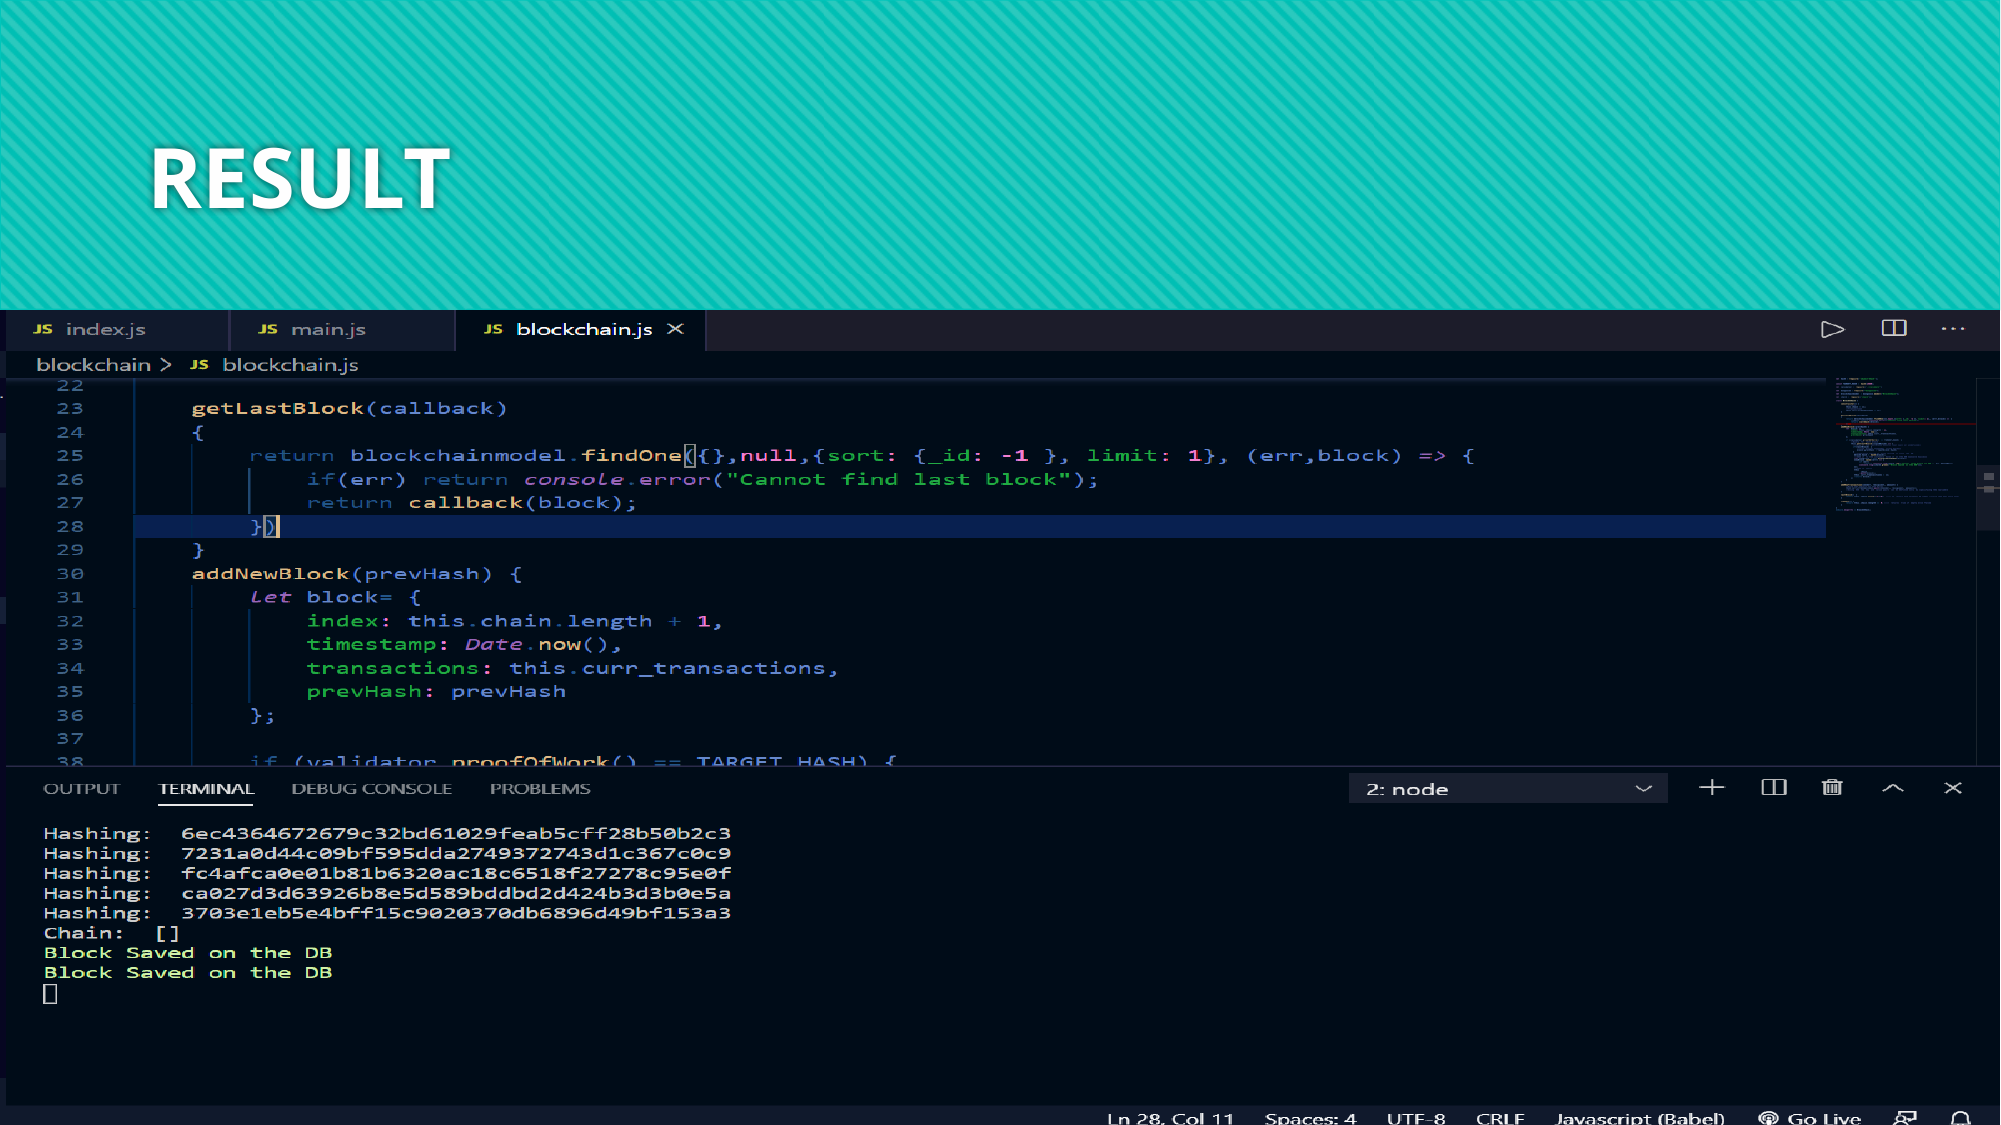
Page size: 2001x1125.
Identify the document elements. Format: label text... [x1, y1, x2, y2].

title RESULT [132, 73, 1868, 233]
picture [0, 310, 2000, 1125]
